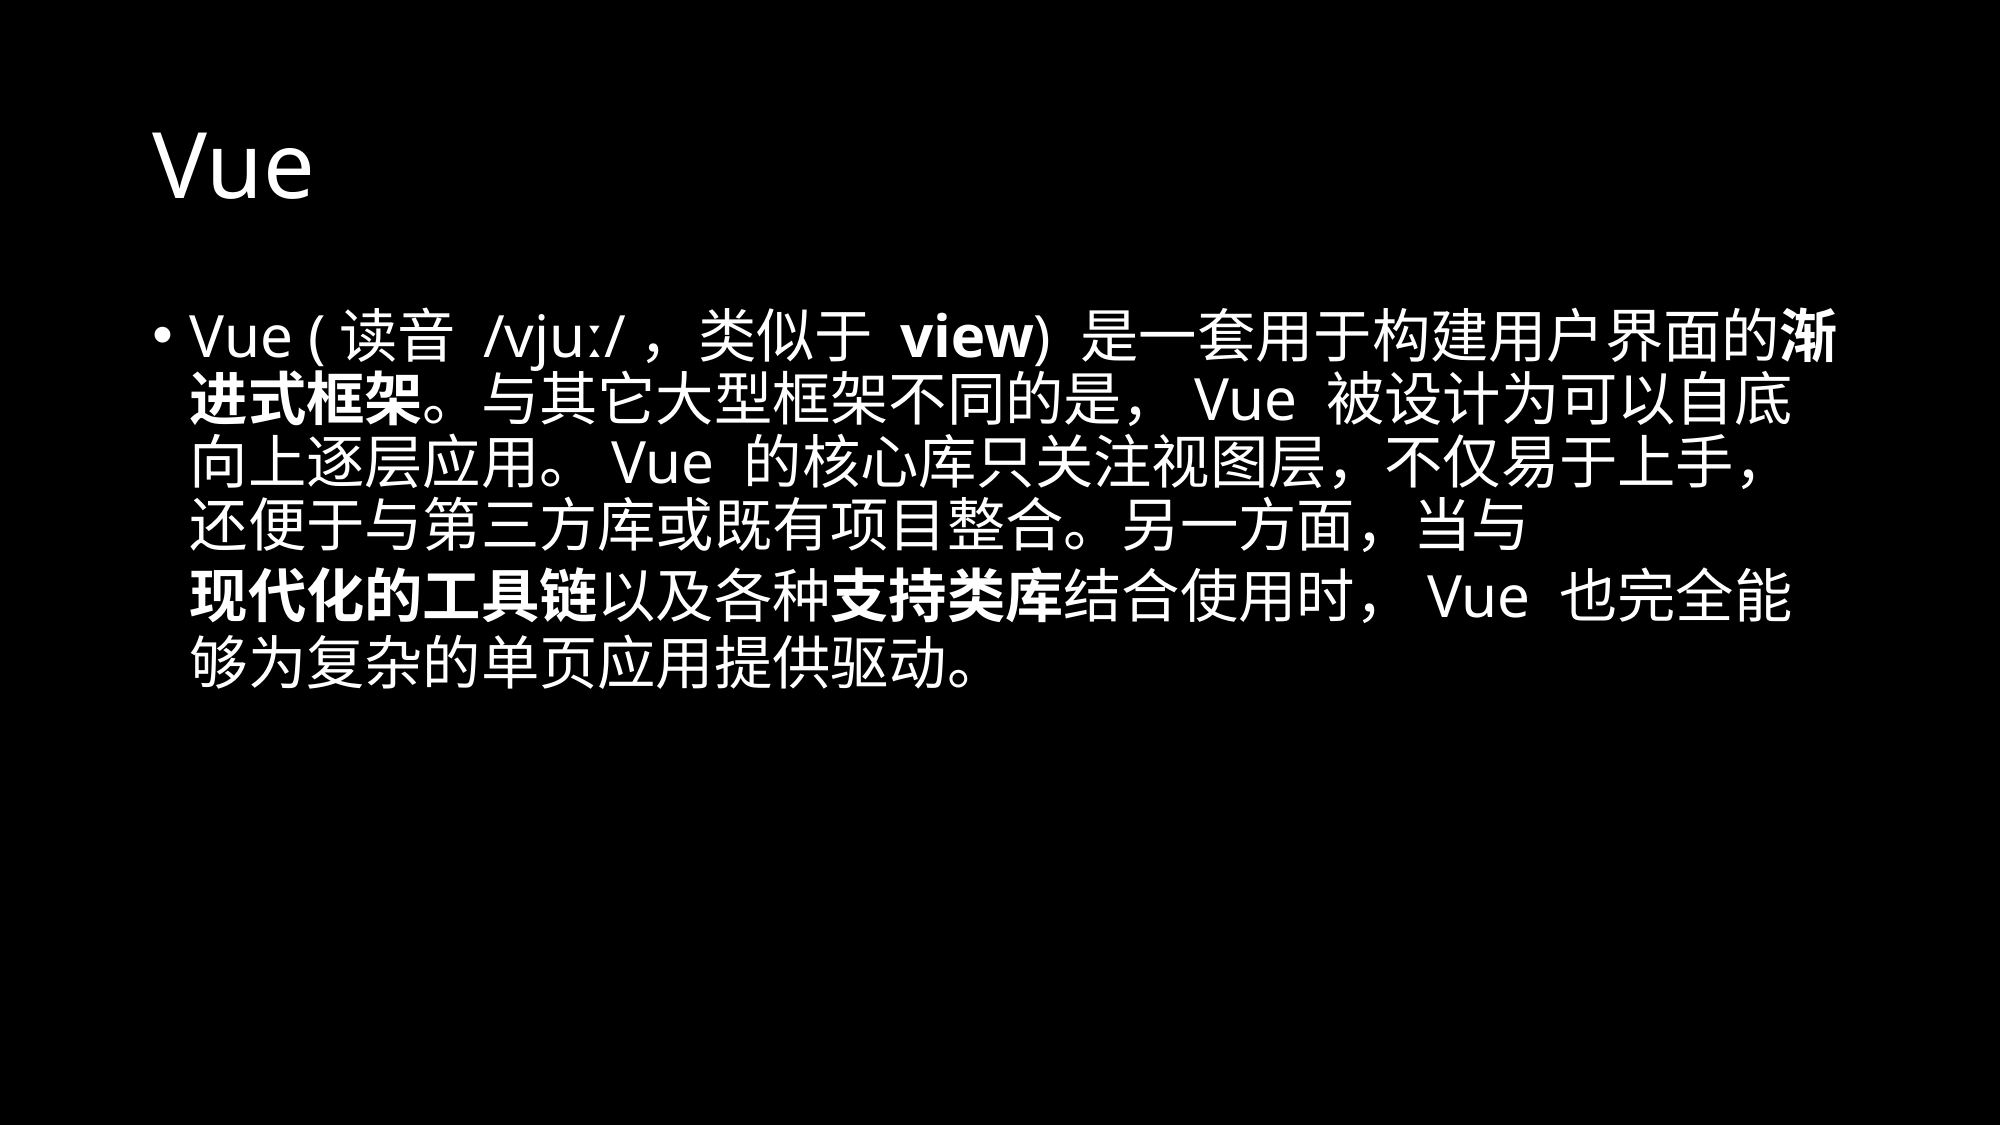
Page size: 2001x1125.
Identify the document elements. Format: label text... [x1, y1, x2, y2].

list Vue (读音 /vjuː/，类似于 view) 是一套用于构建用户界面的渐进式框架。与其它大型框架不同的是，Vue 被设计为可以自底向上逐层应用。Vue 的核心库只关注视图层，不仅易于上手，还便于与第三方库或既有项目整合。另一方面，当与现代化的工具链以及各种支持类库结合使用时，Vue 也完全能够为复杂的单页应用提供驱动。 [137, 299, 1863, 1014]
title Vue [137, 59, 1863, 278]
